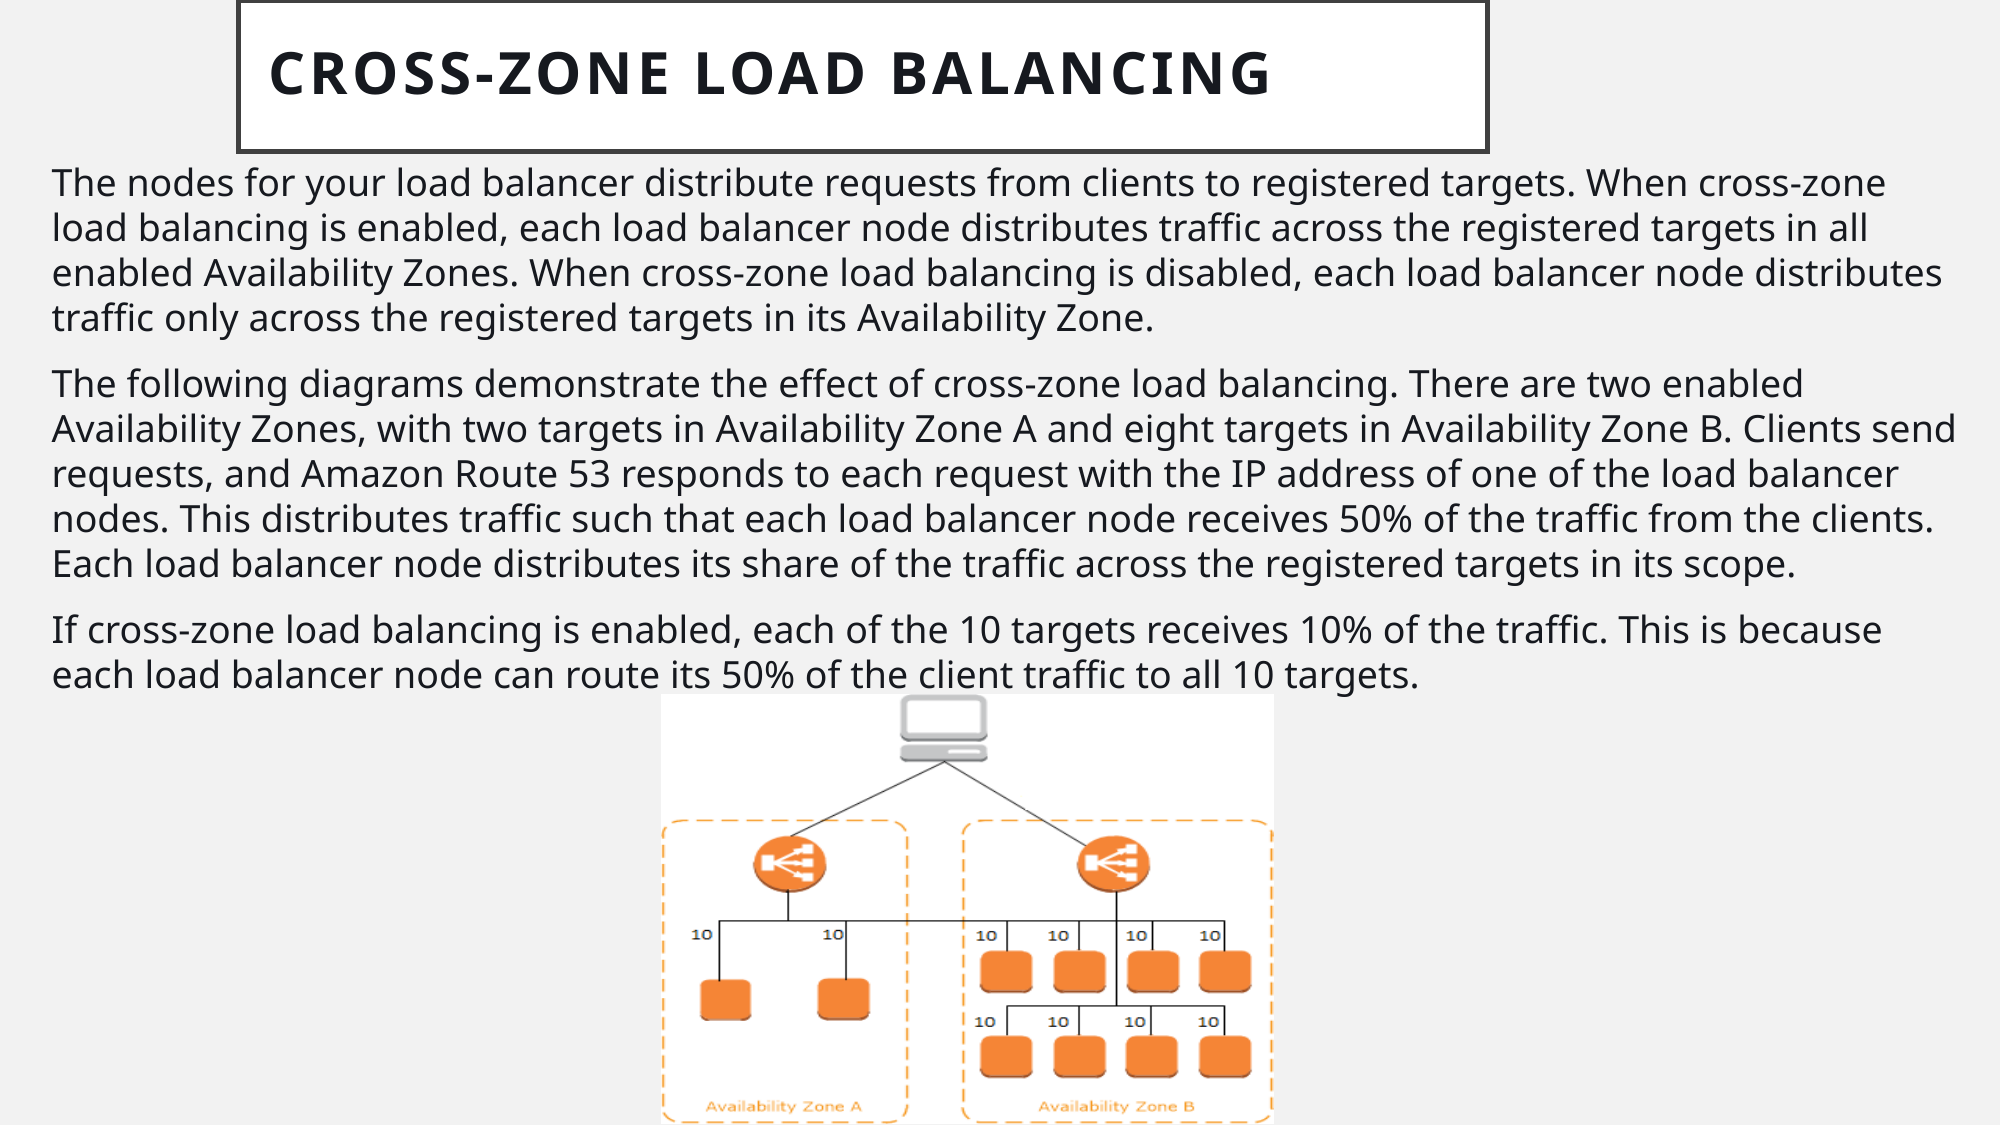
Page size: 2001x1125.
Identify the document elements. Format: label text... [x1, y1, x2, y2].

picture [661, 694, 1274, 1124]
list The nodes for your load balancer distribute requests from clients to registered targets. When cross-zone load balancing is enabled, each load balancer node distributes traffic across the registered targets in all enabled Availability Zones. When cross-zone load balancing is disabled, each load balancer node distributes traffic only across the registered targets in its Availability Zone. The following diagrams demonstrate the effect of cross-zone load balancing. There are two enabled Availability Zones, with two targets in Availability Zone A and eight targets in Availability Zone B. Clients send requests, and Amazon Route 53 responds to each request with the IP address of one of the load balancer nodes. This distributes traffic such that each load balancer node receives 50% of the traffic from the clients. Each load balancer node distributes its share of the traffic across the registered targets in its scope. If cross-zone load balancing is enabled, each of the 10 targets receives 10% of the traffic. This is because each load balancer node can route its 50% of the client traffic to all 10 targets. [36, 151, 1978, 1104]
title Cross-zone load balancing [236, 0, 1490, 151]
